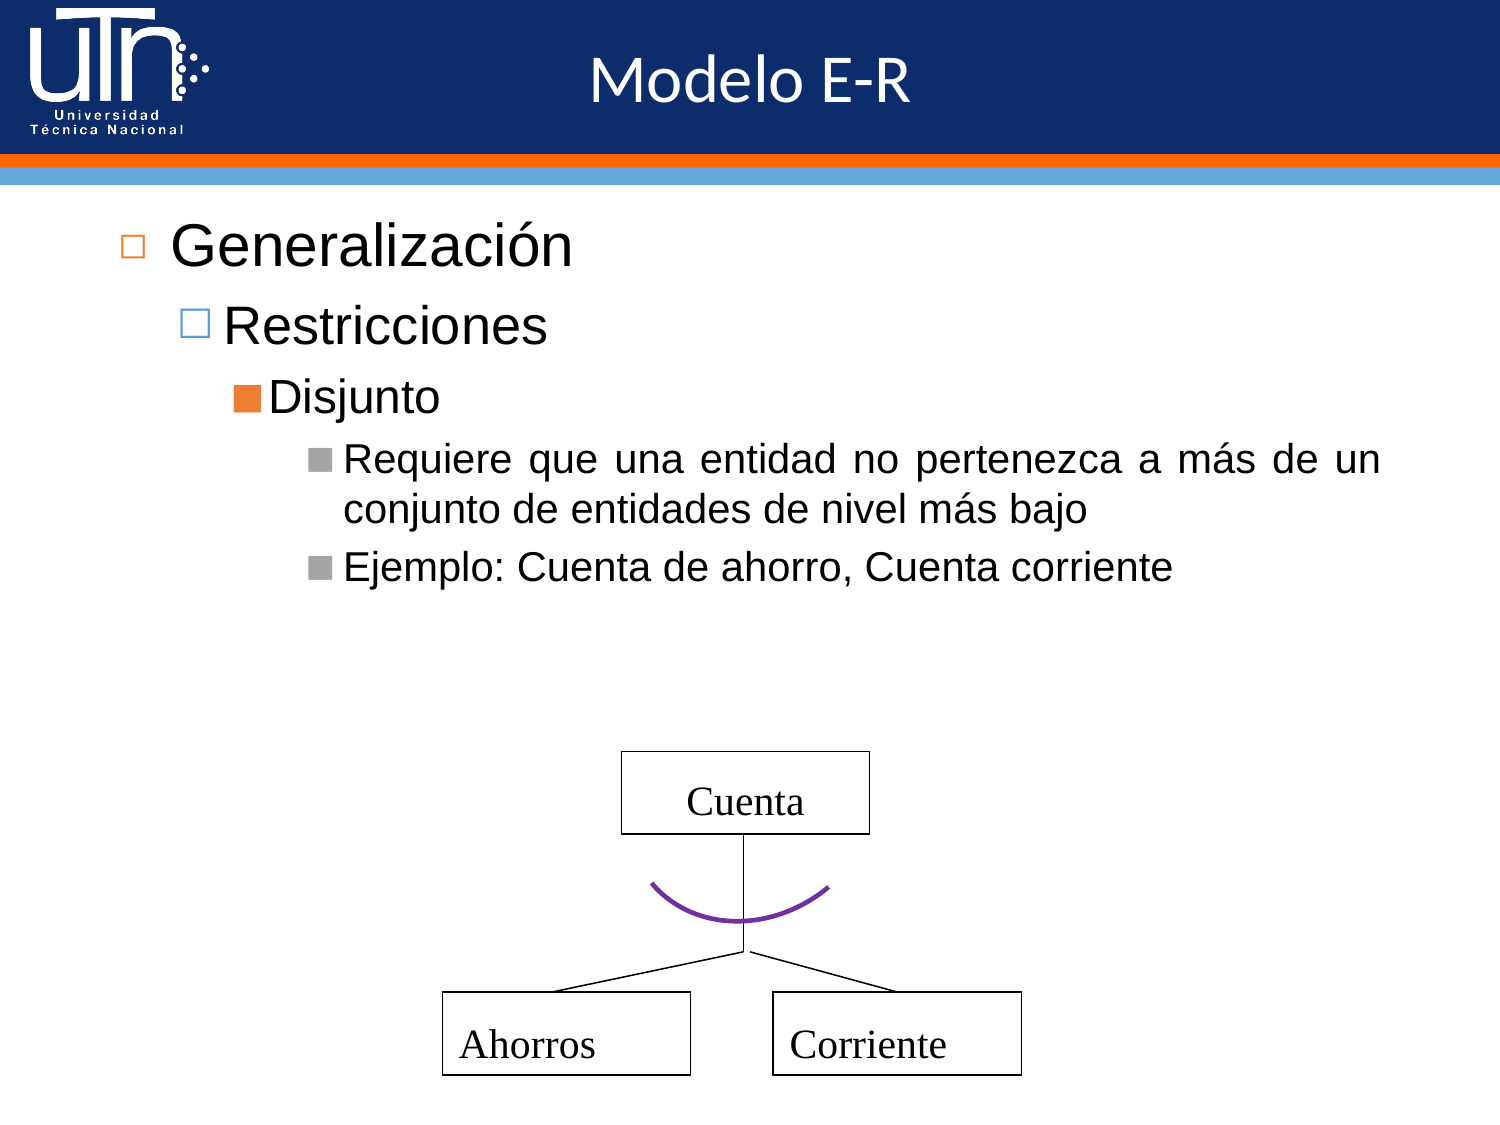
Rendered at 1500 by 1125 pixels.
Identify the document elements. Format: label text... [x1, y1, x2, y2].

text_box [651, 835, 743, 922]
text_box [744, 835, 829, 922]
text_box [621, 751, 870, 835]
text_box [749, 951, 897, 992]
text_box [442, 991, 704, 1076]
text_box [772, 991, 1035, 1076]
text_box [552, 951, 744, 992]
title Modelo E-R [0, 0, 1500, 154]
list Generalización Restricciones Disjunto Requiere que una entidad no pertenezca a más de un conjunto de entidades de nivel más bajo Ejemplo: Cuenta de ahorro, Cuenta corriente [103, 198, 1397, 1012]
